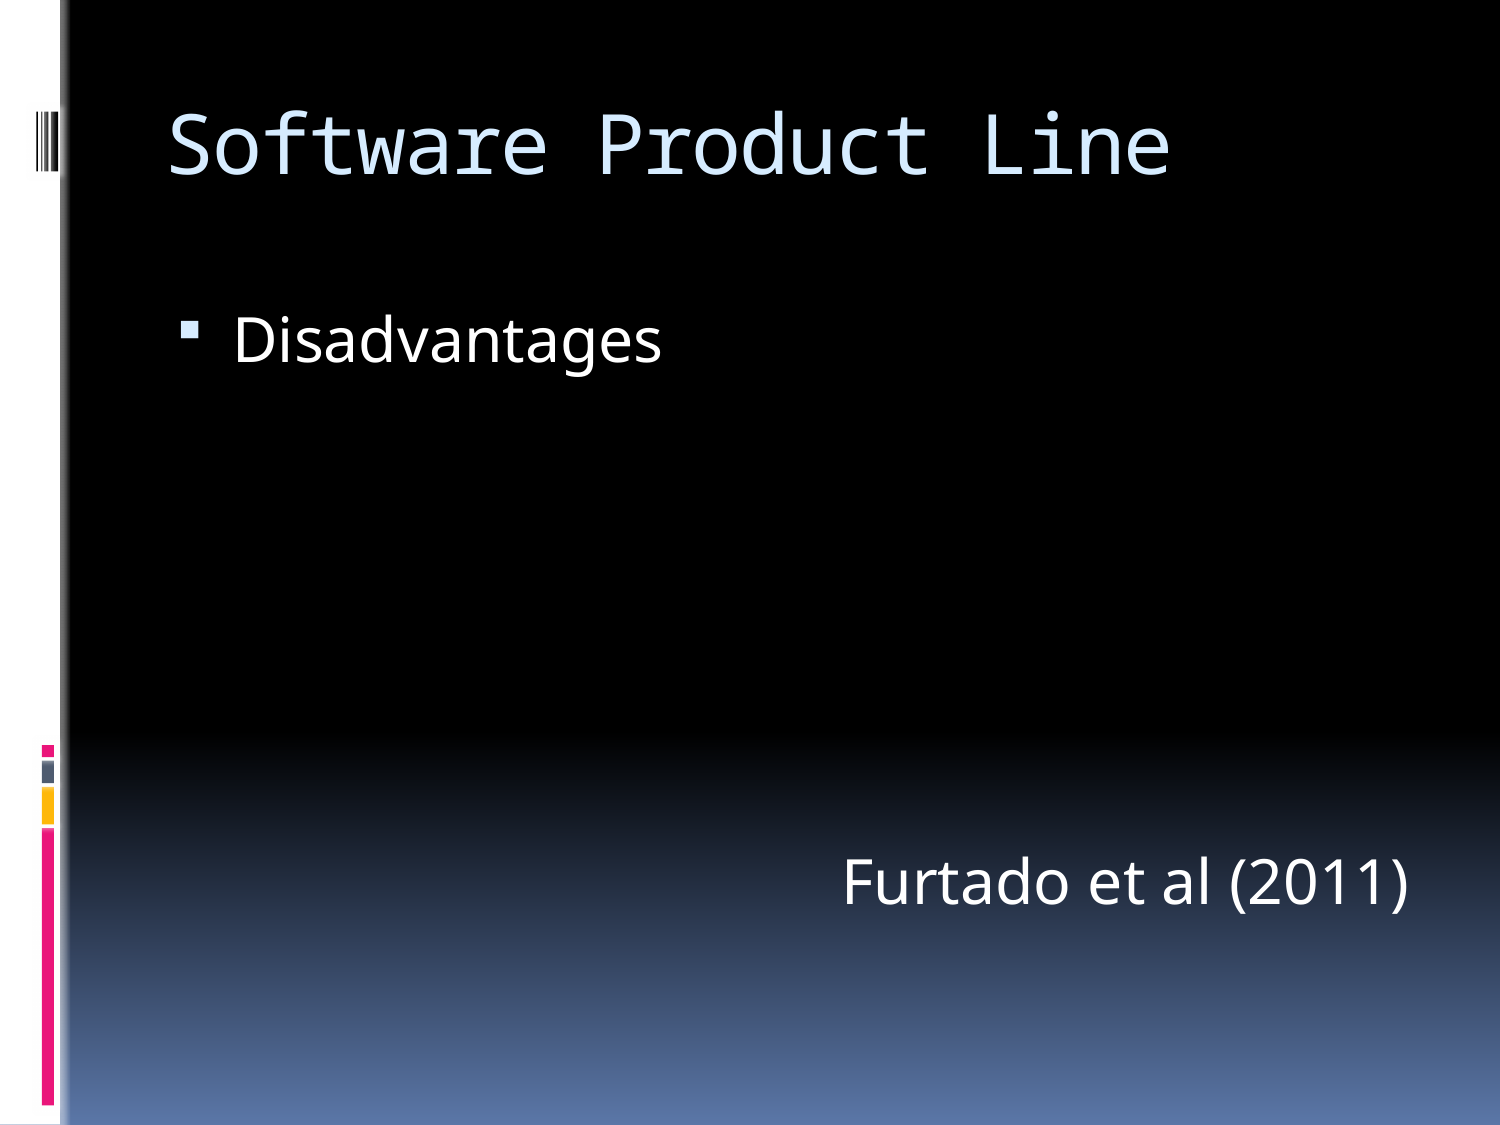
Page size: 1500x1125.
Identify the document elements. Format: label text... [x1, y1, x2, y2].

title Software Product Line [150, 83, 1425, 234]
list Disadvantages Furtado et al (2011) [150, 292, 1425, 1043]
